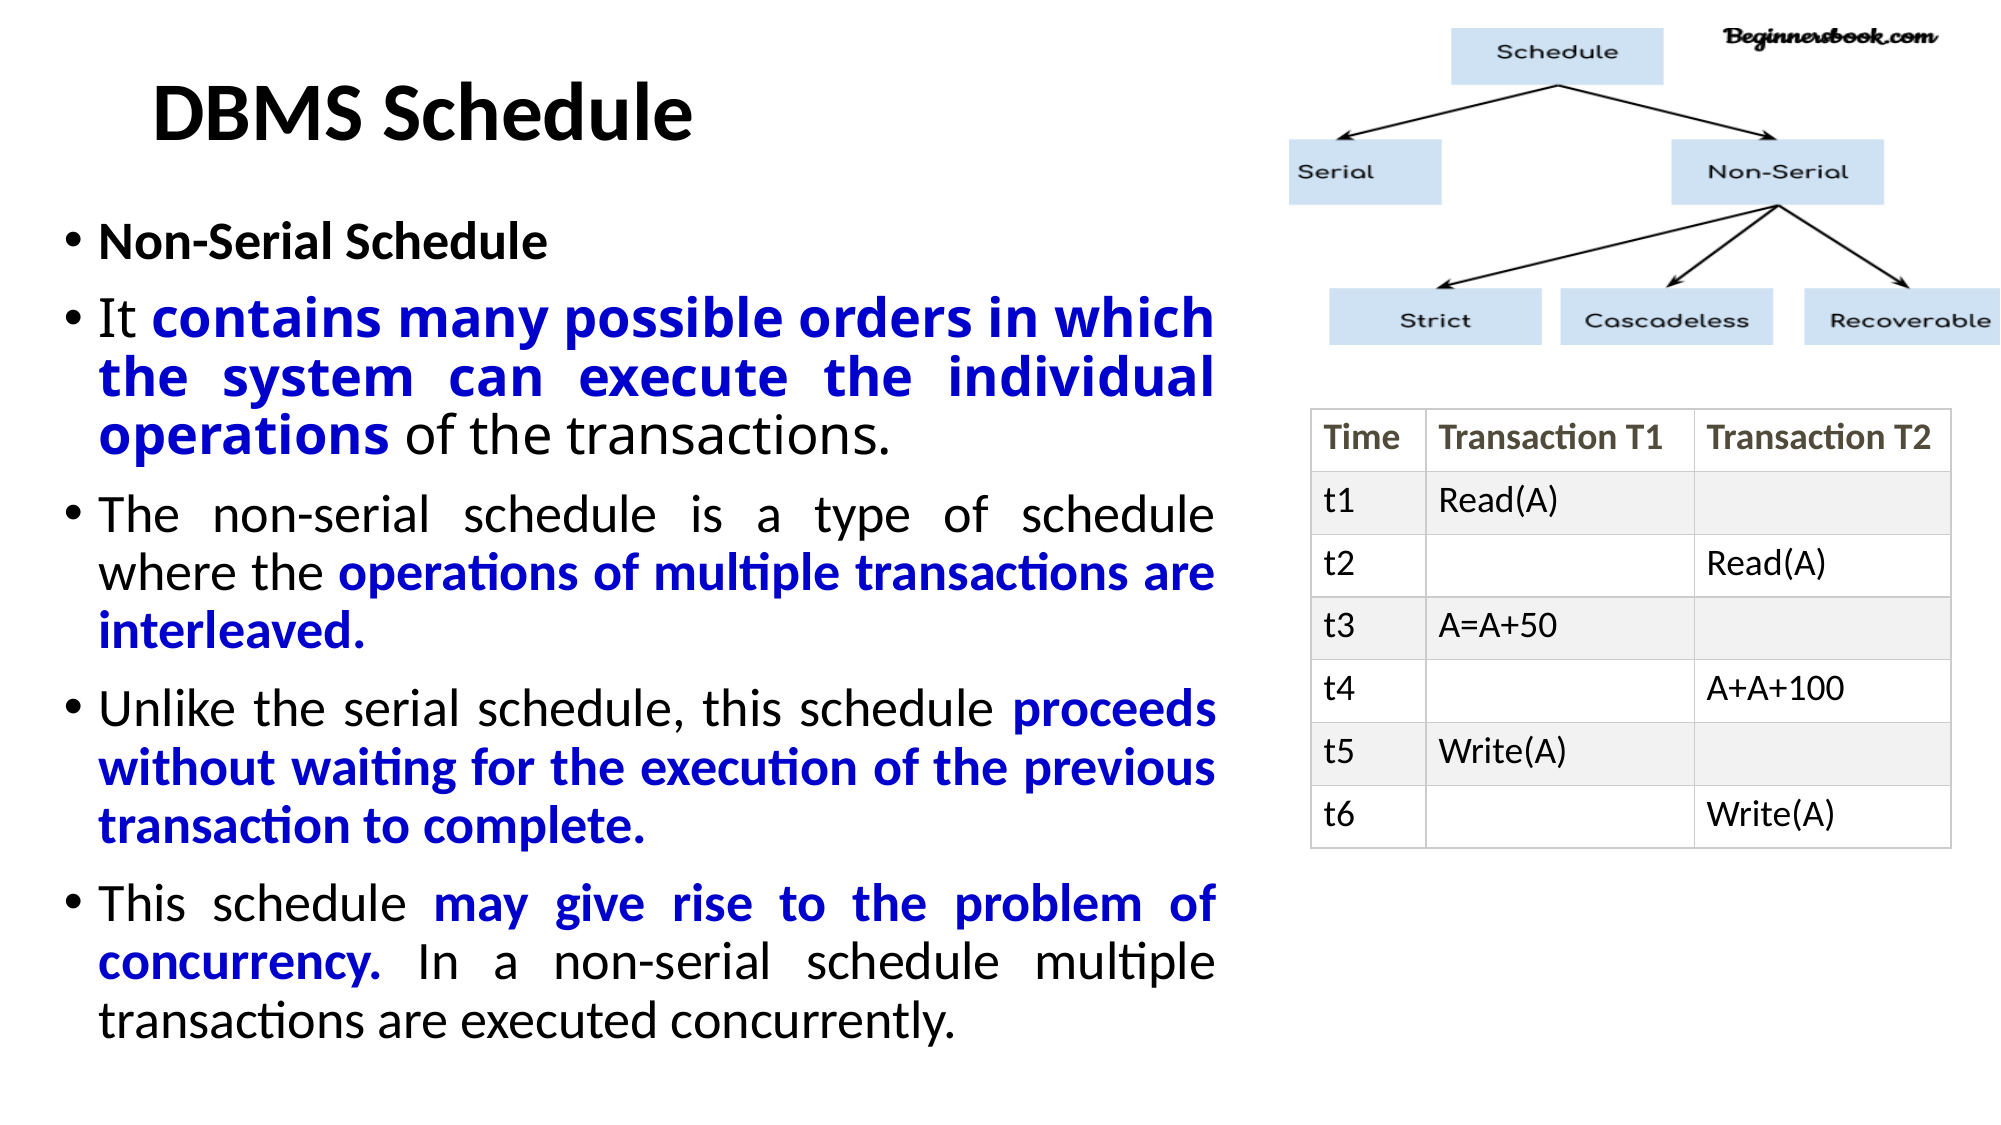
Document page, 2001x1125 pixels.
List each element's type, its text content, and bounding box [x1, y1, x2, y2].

table_cell Write(A) [1695, 786, 1950, 847]
table_cell A+A+100 [1695, 660, 1950, 722]
table_cell [1427, 660, 1694, 722]
table_cell Write(A) [1427, 723, 1694, 785]
table_cell t4 [1312, 660, 1425, 722]
table_cell Read(A) [1427, 472, 1694, 534]
table_header Transaction T1 [1427, 410, 1694, 471]
list Non-Serial Schedule It contains many possible orders in which the system can execute the individual operations of the transactions. The non-serial schedule is a type of schedule where the operations of multiple transactions are interleaved. Unlike the serial schedule, this schedule proceeds without waiting for the execution of the previous transaction to complete. This schedule may give rise to the problem of concurrency. In a non-serial schedule multiple transactions are executed concurrently. [48, 205, 1232, 1066]
table_header Transaction T2 [1695, 410, 1950, 471]
table_cell Read(A) [1695, 535, 1950, 596]
table_cell [1695, 598, 1950, 659]
table_cell t1 [1312, 472, 1425, 534]
title DBMS Schedule [137, 59, 1289, 278]
table_header Time [1312, 410, 1425, 471]
table_cell [1427, 535, 1694, 596]
table_cell t5 [1312, 723, 1425, 785]
table_cell [1695, 723, 1950, 785]
table_cell [1427, 786, 1694, 847]
table_cell t3 [1312, 598, 1425, 659]
table_cell t6 [1312, 786, 1425, 847]
table_cell t2 [1312, 535, 1425, 596]
picture [1289, 28, 2000, 345]
table_cell A=A+50 [1427, 598, 1694, 659]
table_cell [1695, 472, 1950, 534]
